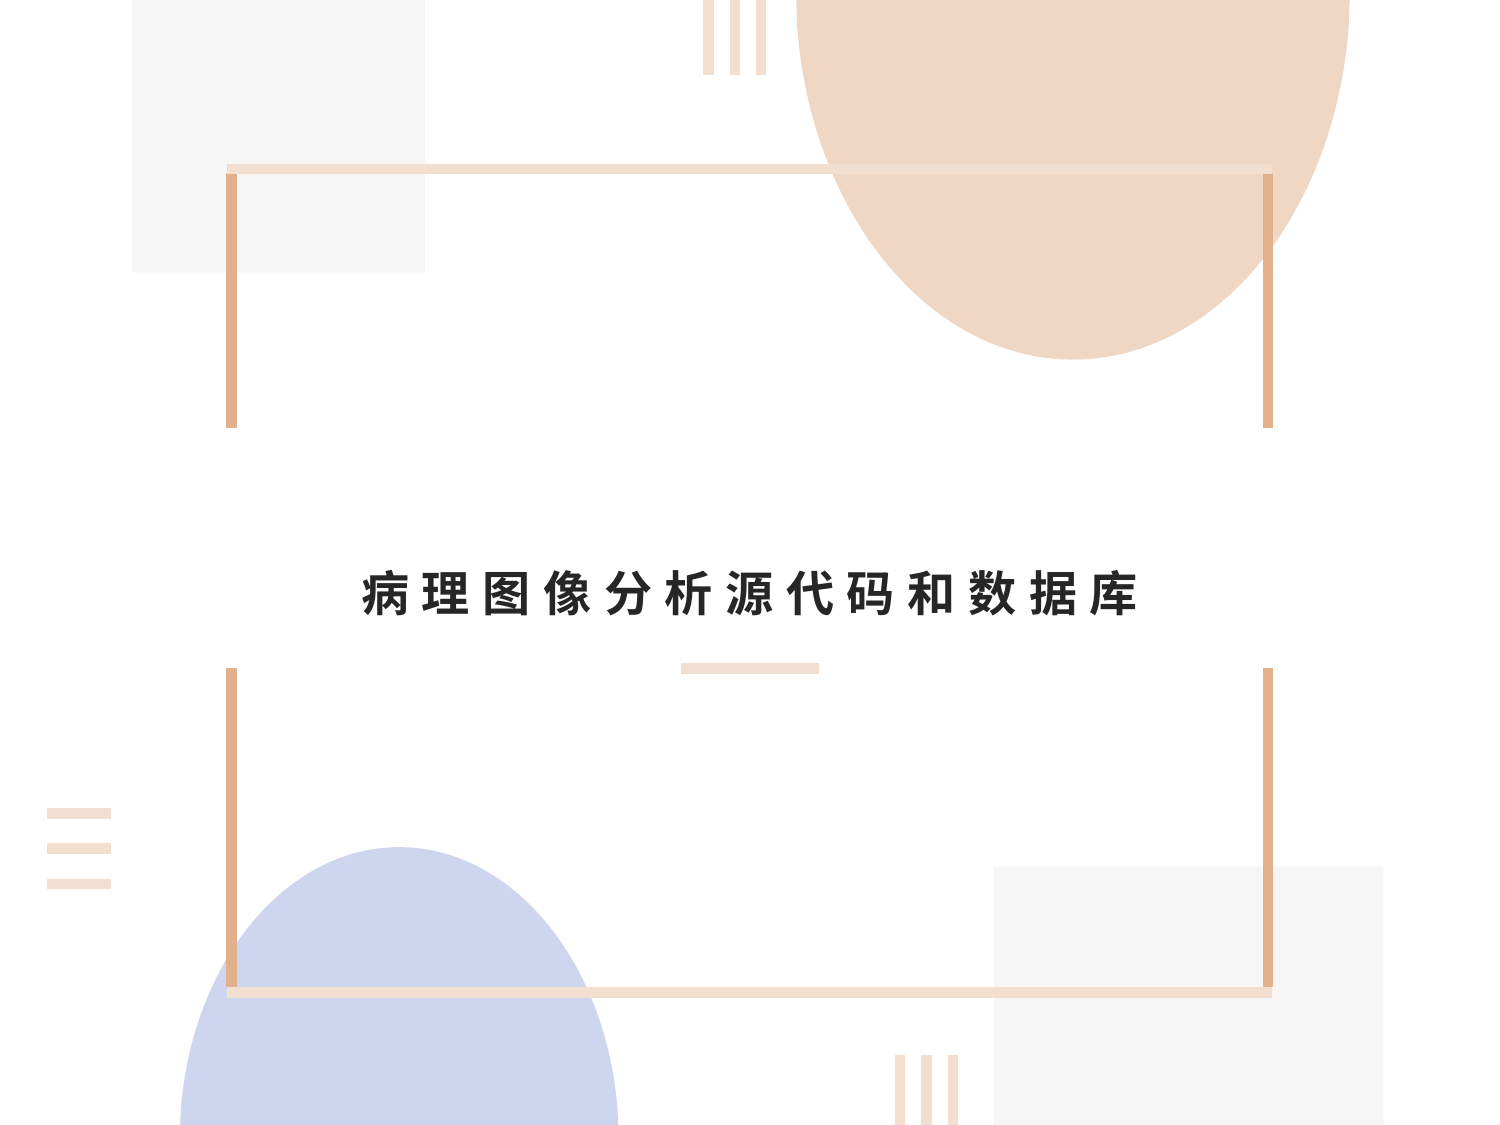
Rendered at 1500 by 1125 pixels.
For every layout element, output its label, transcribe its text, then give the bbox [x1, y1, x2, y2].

title 病理图像分析源代码和数据库 [346, 503, 1154, 629]
